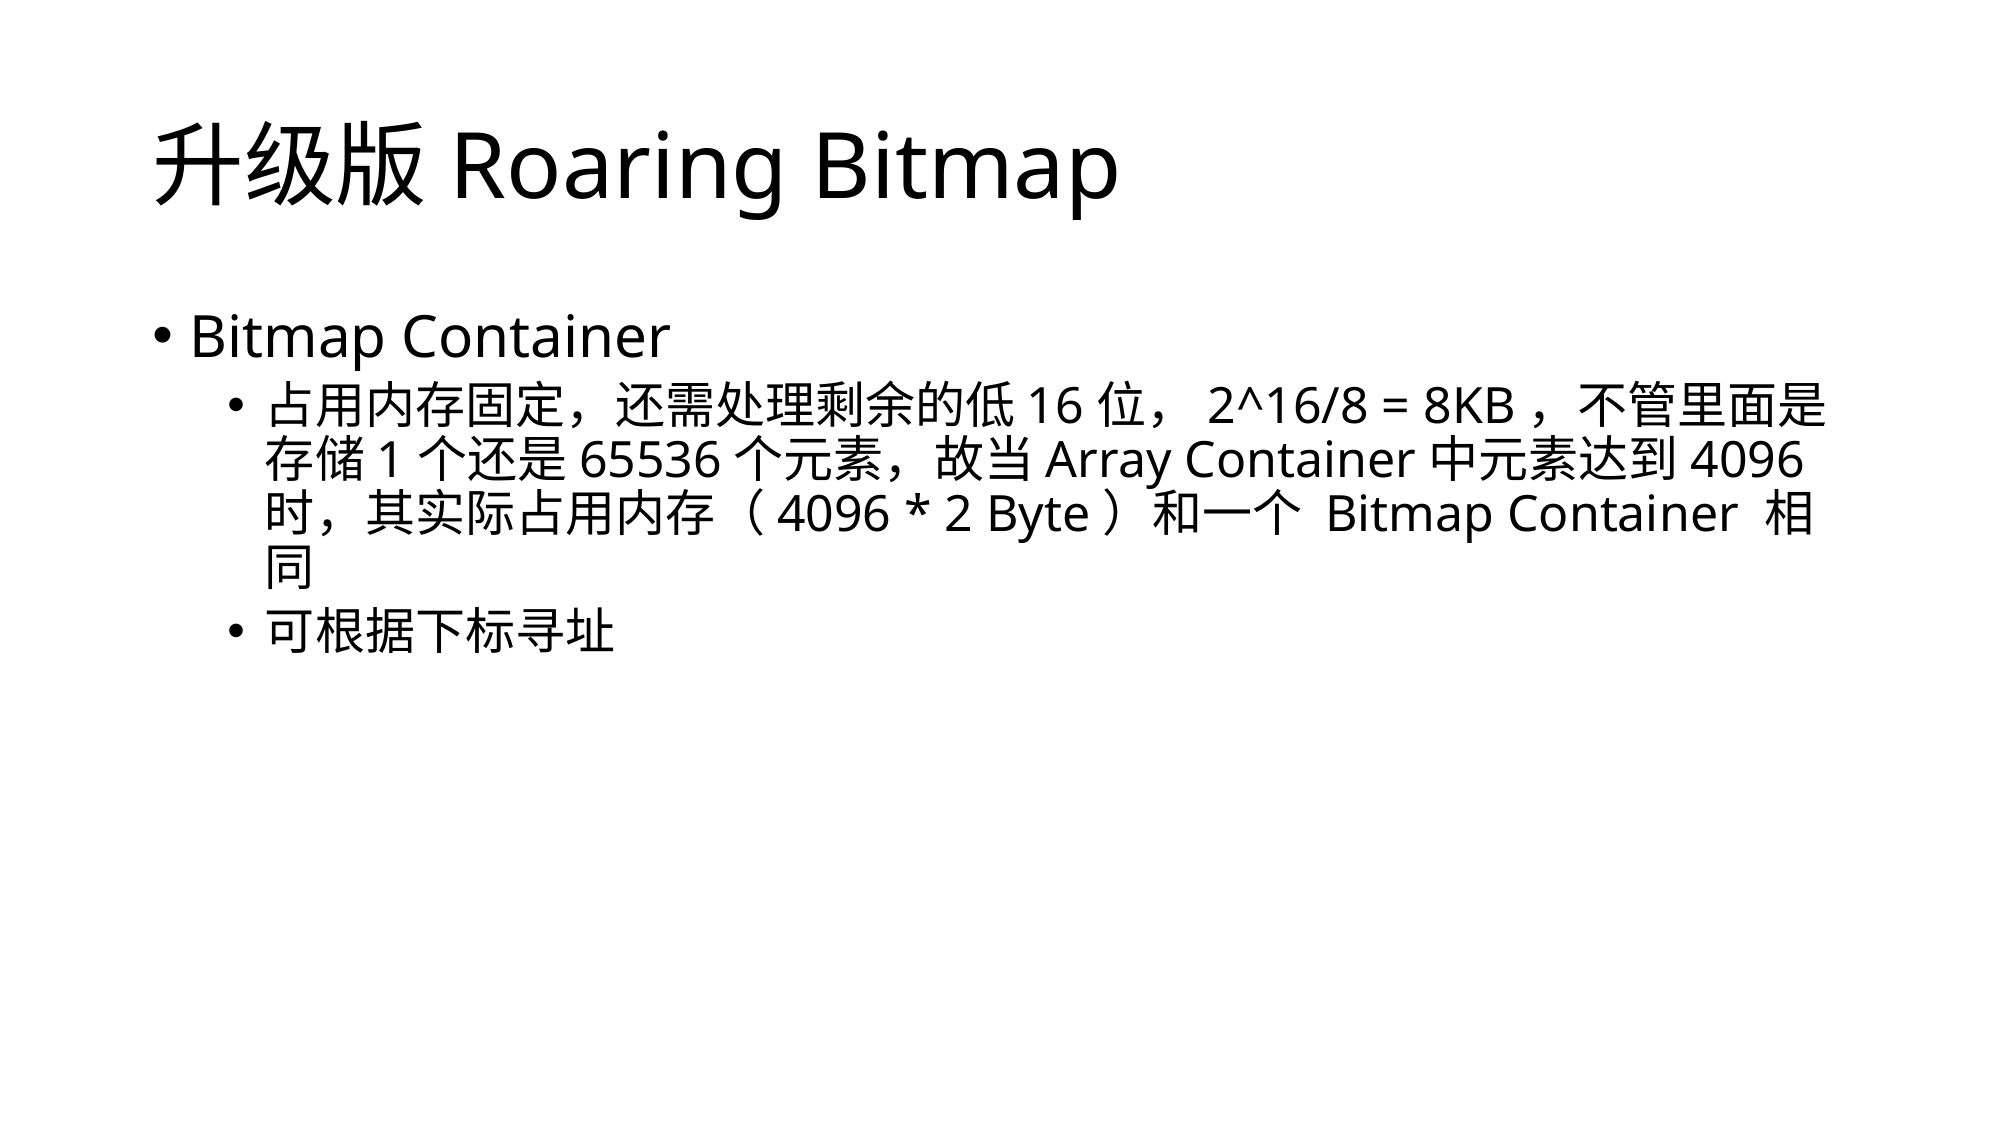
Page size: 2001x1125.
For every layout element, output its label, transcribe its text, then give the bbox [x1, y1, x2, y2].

title 升级版Roaring Bitmap [137, 59, 1863, 278]
list Bitmap Container 占用内存固定，还需处理剩余的低16位，2^16/8 = 8KB，不管里面是存储1个还是65536个元素，故当Array Container中元素达到4096时，其实际占用内存（4096 * 2 Byte）和一个 Bitmap Container 相同 可根据下标寻址 [137, 299, 1863, 1014]
